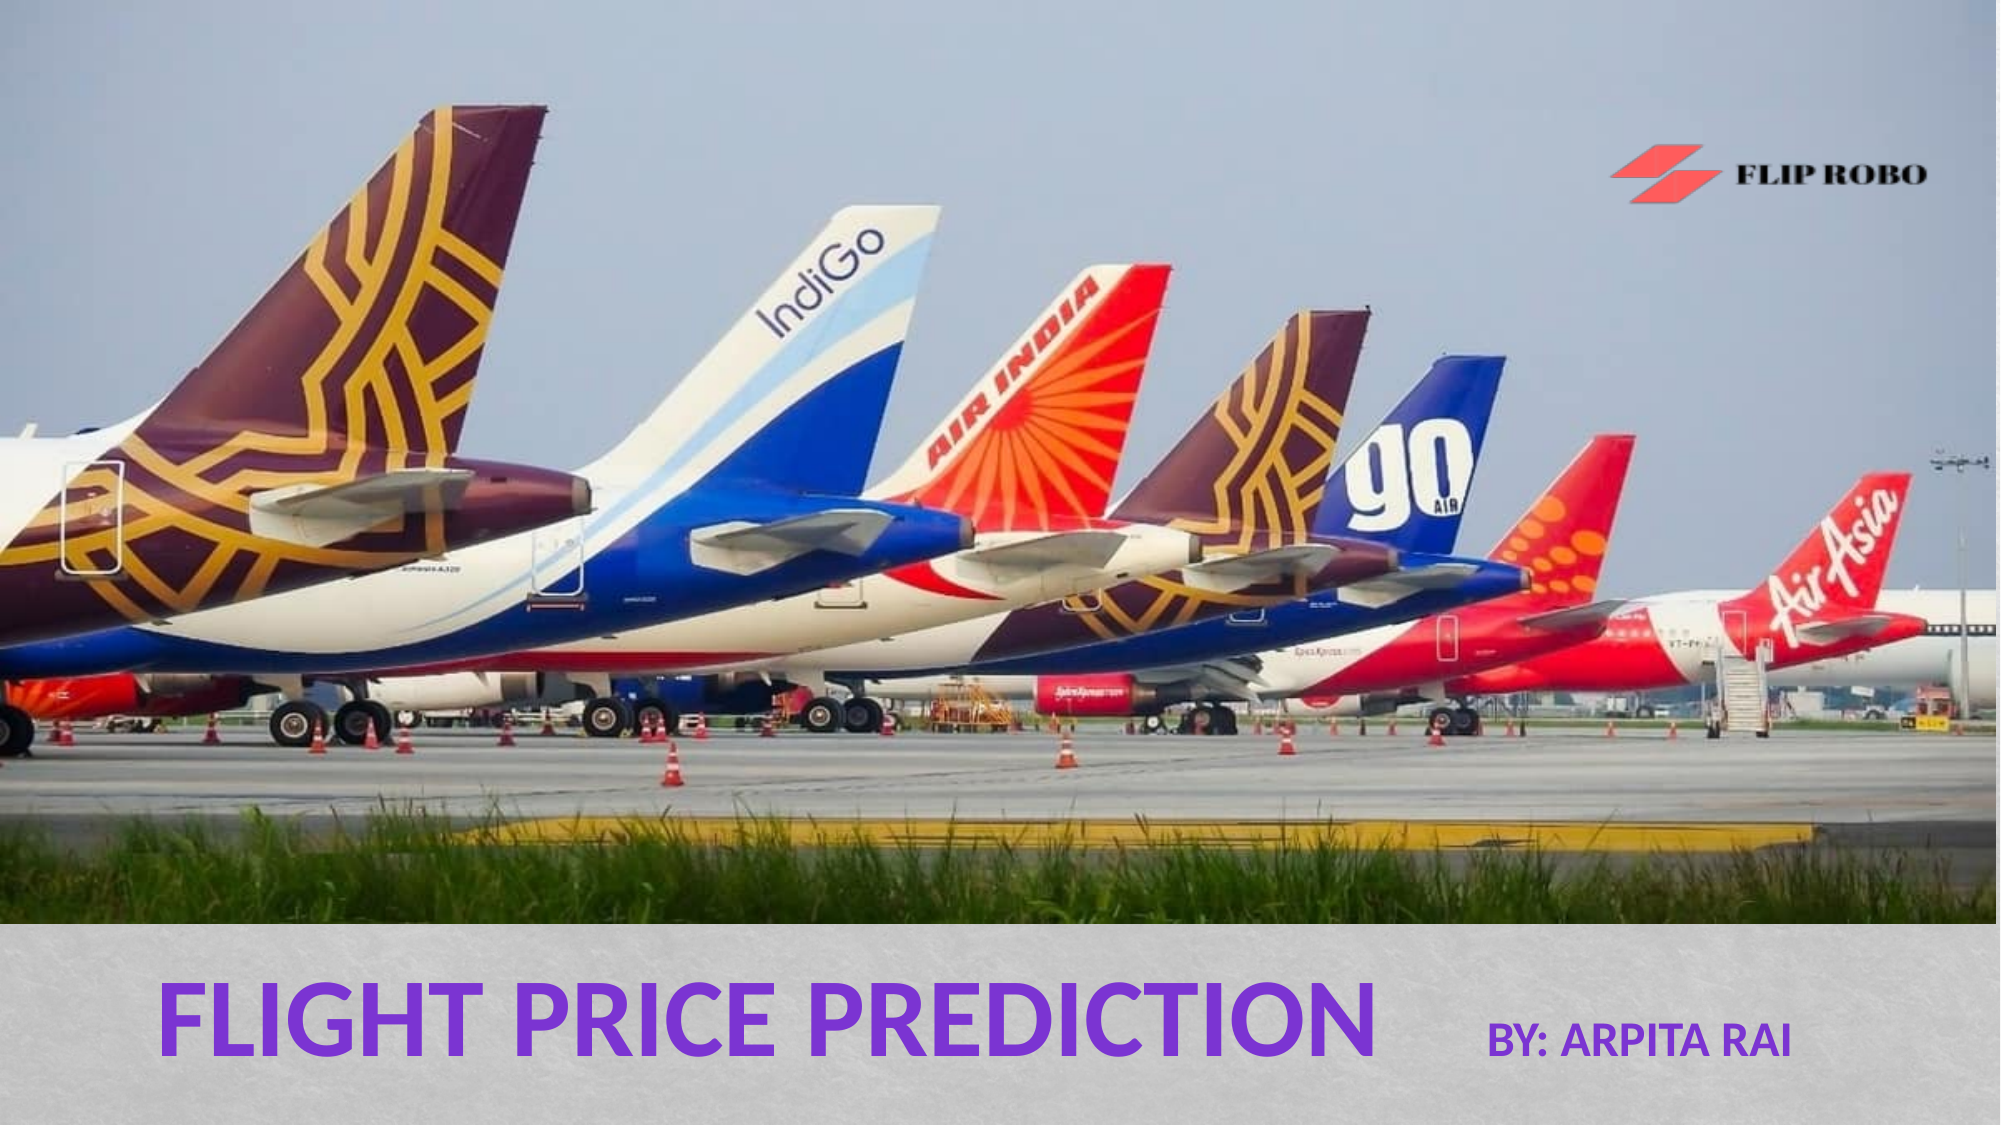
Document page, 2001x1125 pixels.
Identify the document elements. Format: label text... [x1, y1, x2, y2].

picture [0, 0, 2000, 924]
text_box Flight Price Prediction By: Arpita Rai [141, 936, 1808, 1087]
